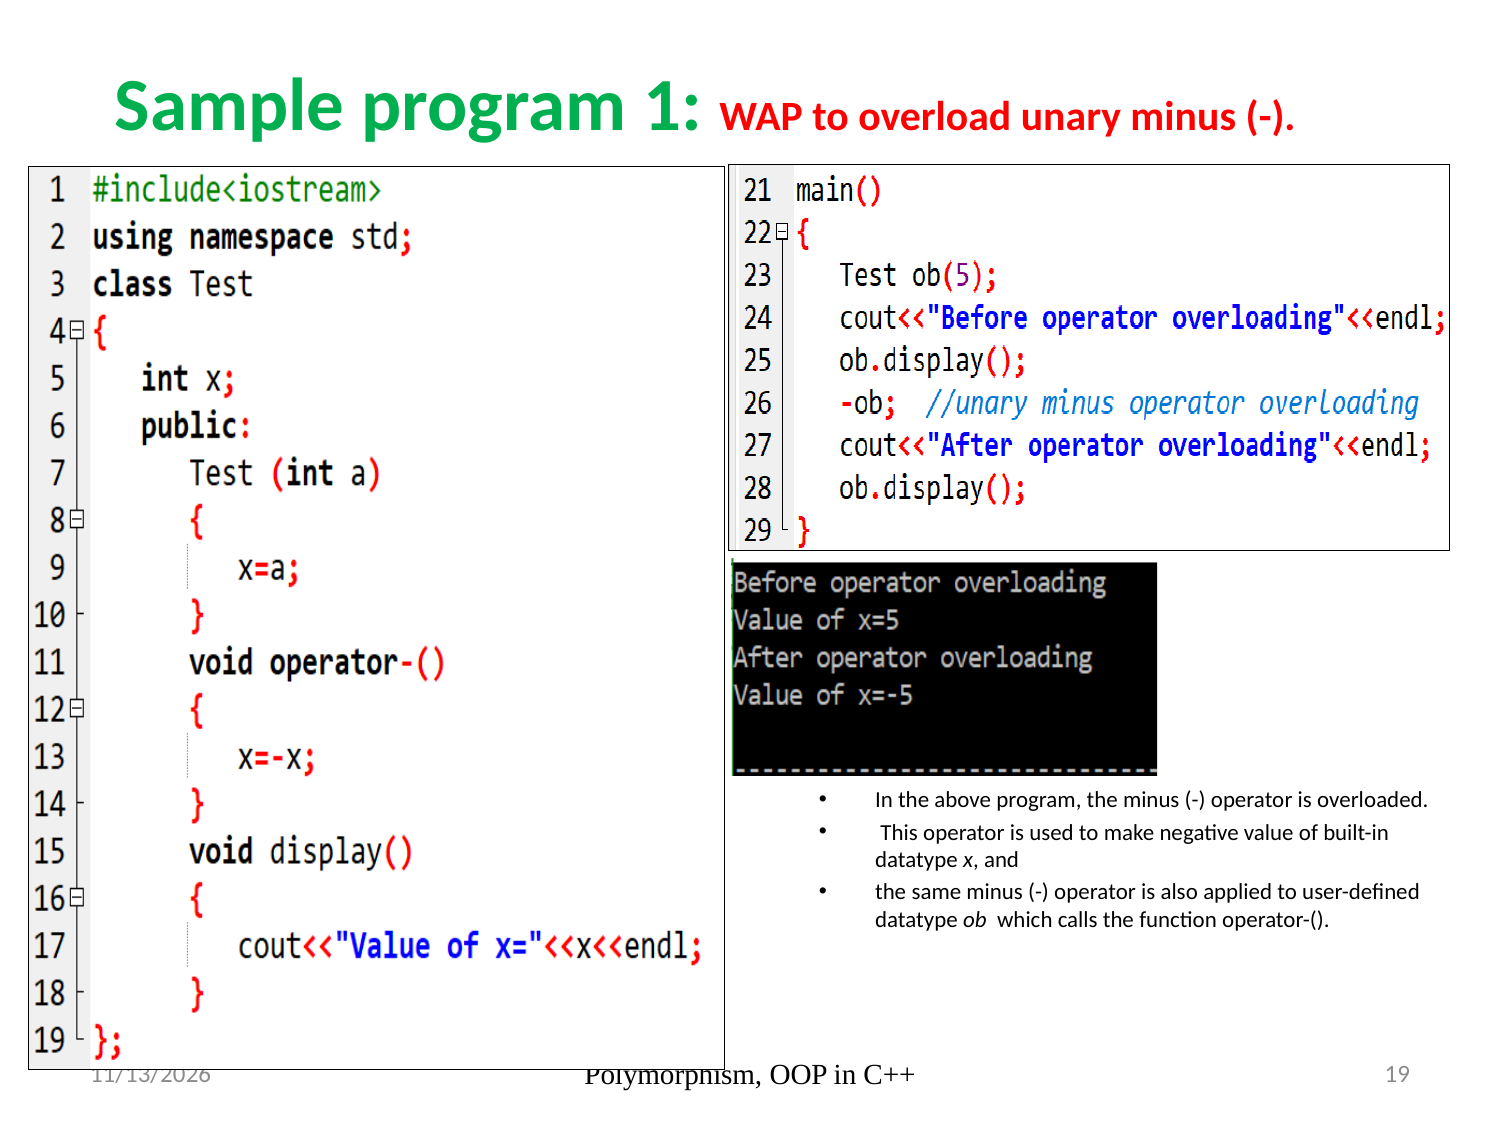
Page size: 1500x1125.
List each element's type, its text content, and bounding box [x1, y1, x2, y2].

picture [727, 164, 1451, 551]
footer Polymorphism, OOP in C++ [512, 1042, 988, 1103]
picture [28, 166, 726, 1070]
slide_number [75, 1078, 425, 1103]
text_box Sample program 1: WAP to overload unary minus (-). [99, 55, 1450, 146]
slide_number 19 [1074, 1042, 1425, 1103]
list In the above program, the minus (-) operator is overloaded. This operator is used to make negative value of built-in datatype x, and the same minus (-) operator is also applied to user-defined datatype ob which calls the function operator-(). [803, 777, 1450, 1005]
picture [730, 558, 1158, 776]
